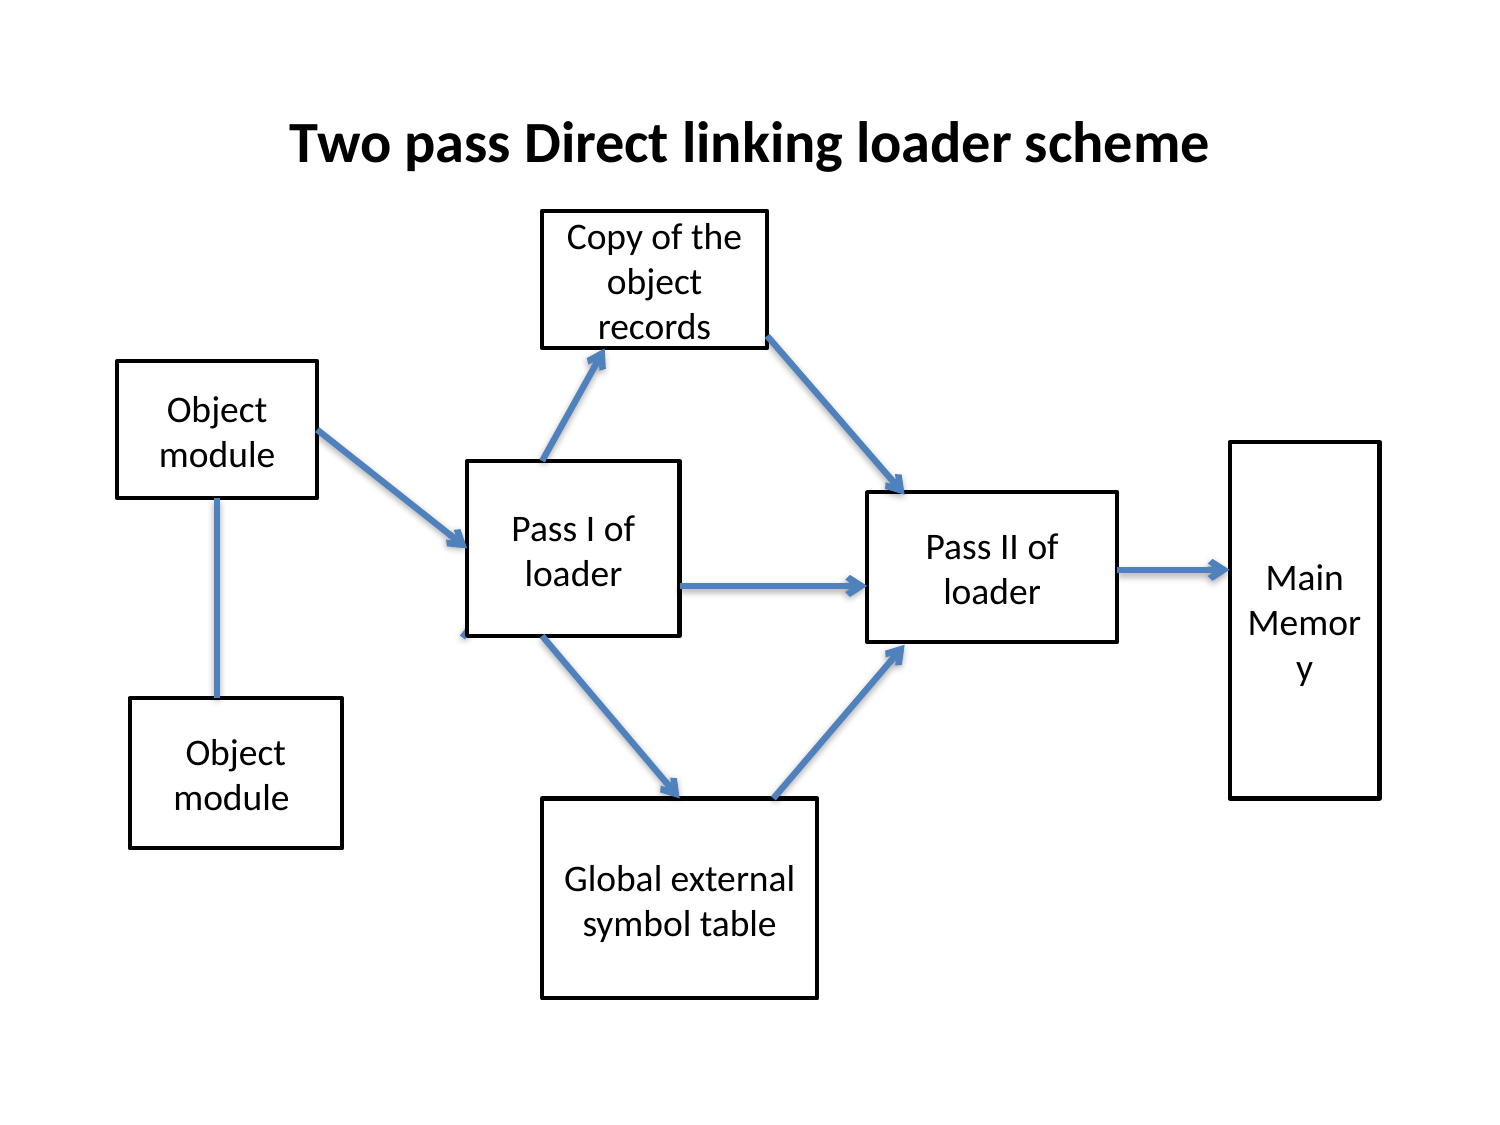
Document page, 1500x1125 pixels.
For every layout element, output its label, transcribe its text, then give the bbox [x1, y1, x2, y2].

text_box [116, 210, 1380, 999]
title Two pass Direct linking loader scheme [75, 45, 1425, 233]
